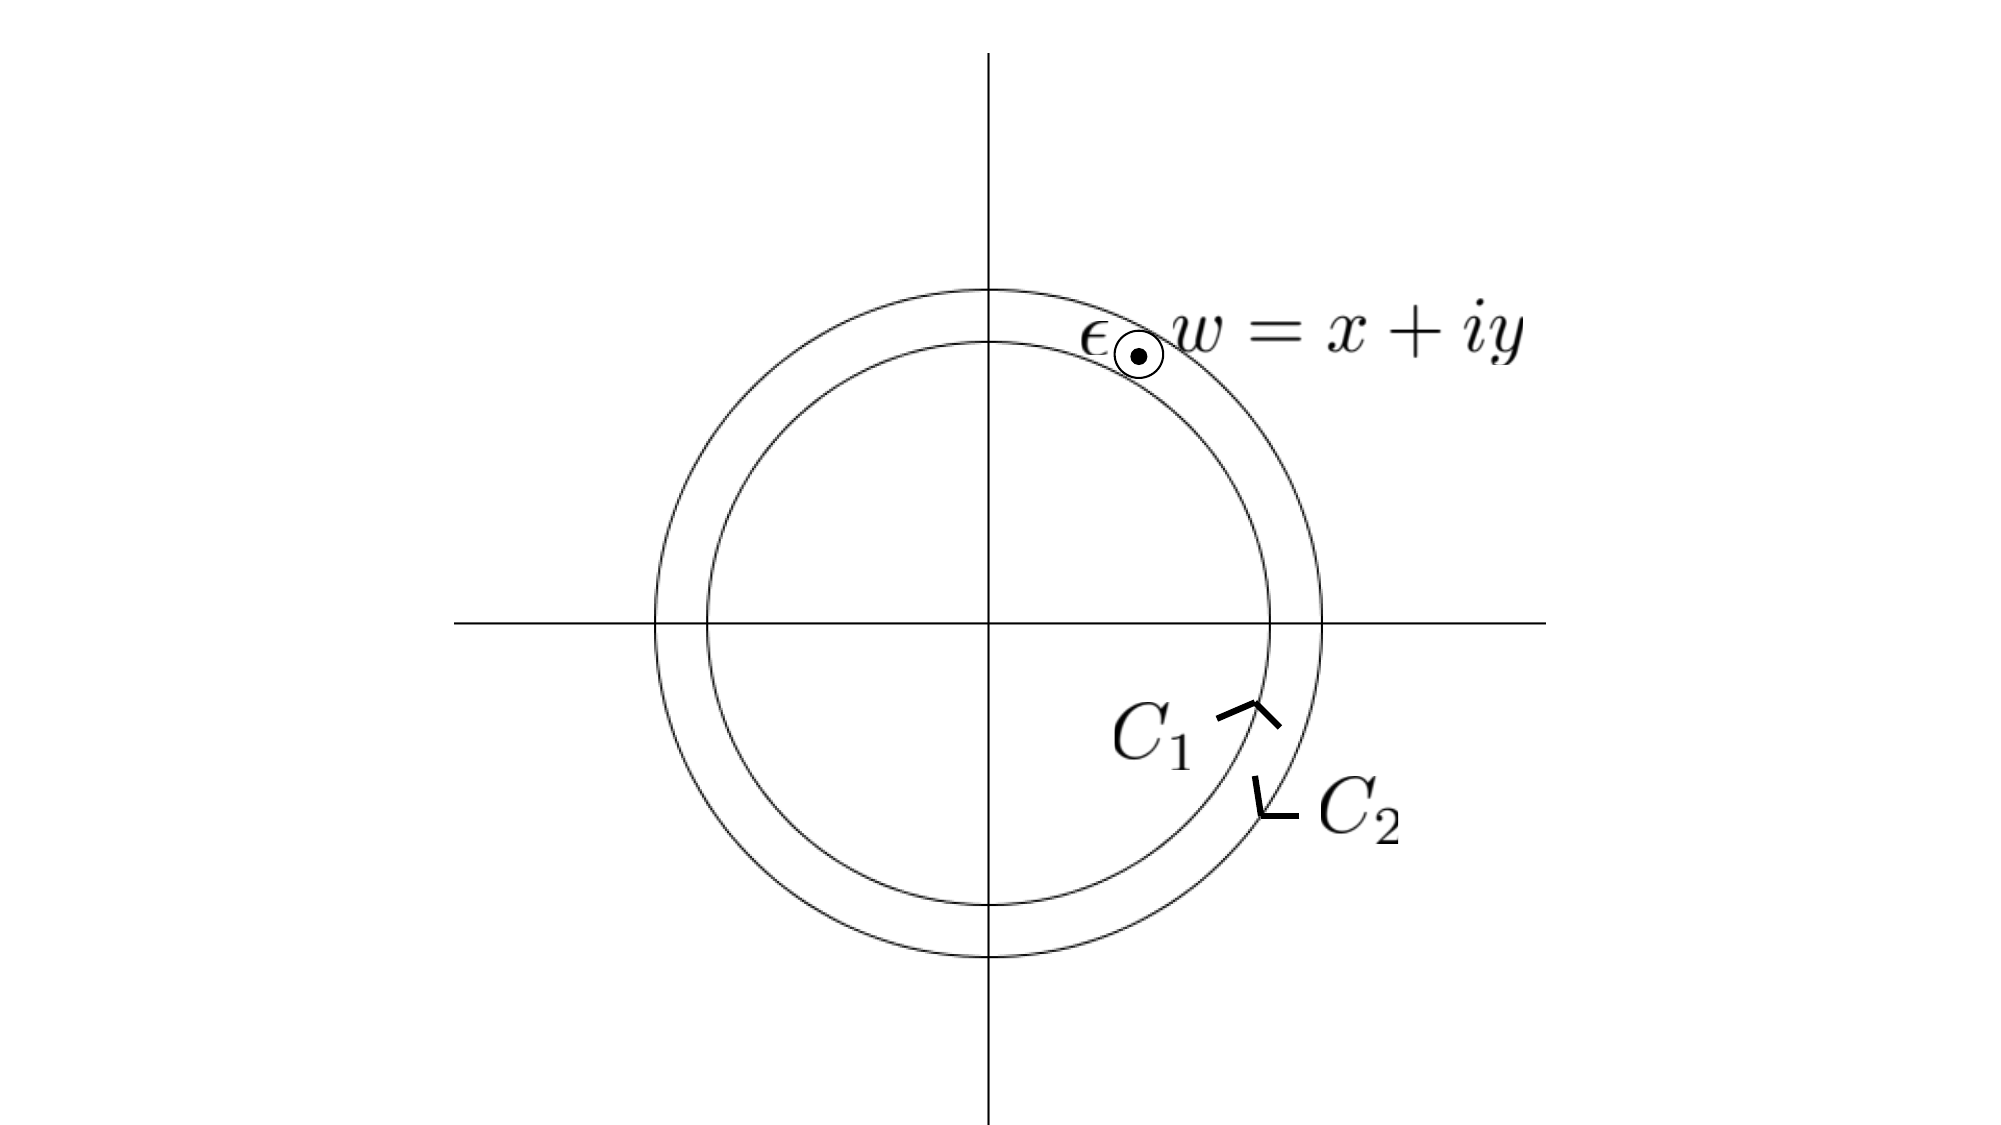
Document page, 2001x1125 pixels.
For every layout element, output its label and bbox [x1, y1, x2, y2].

text_box [454, 53, 1546, 1125]
